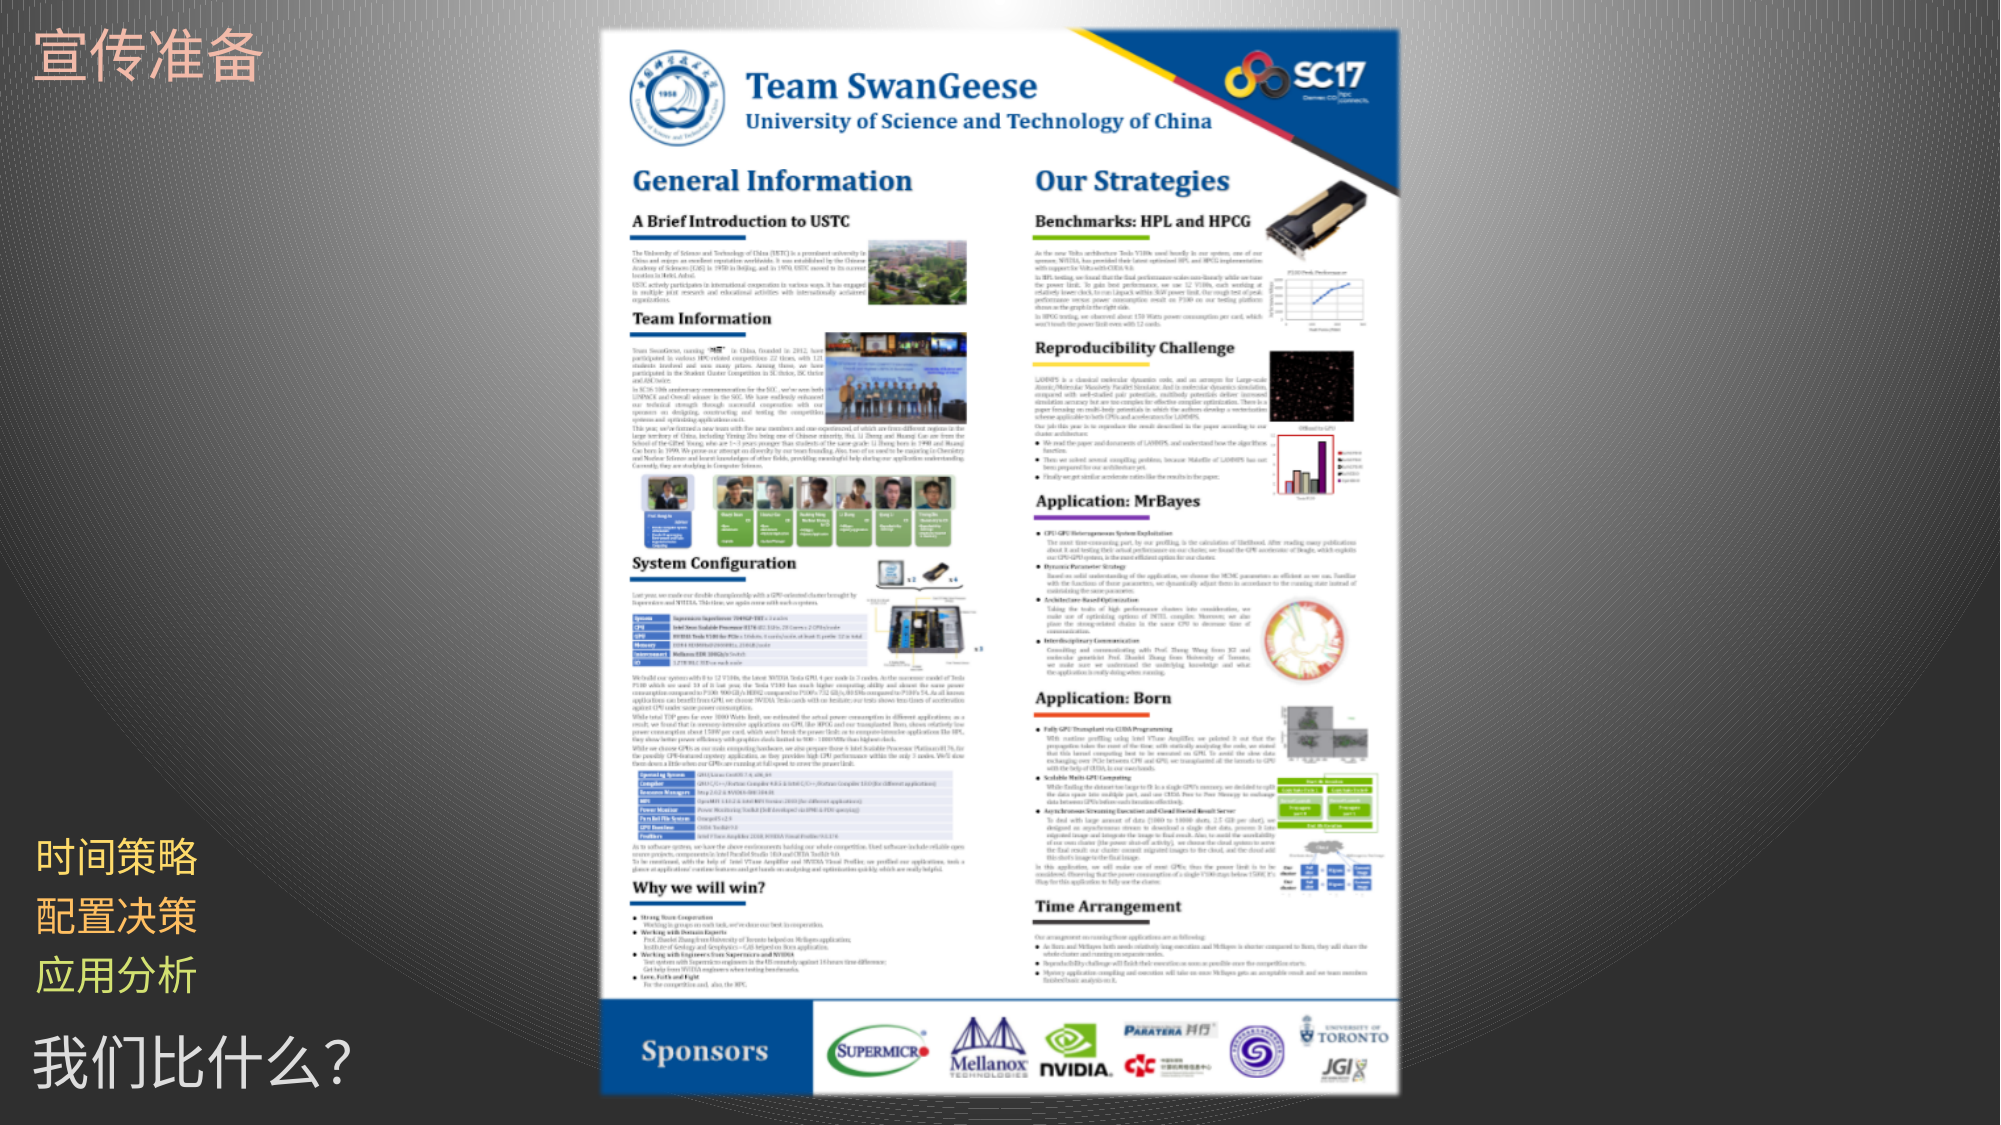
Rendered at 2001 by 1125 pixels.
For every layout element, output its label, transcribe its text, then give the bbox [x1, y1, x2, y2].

text_box 宣传准备 [0, 0, 296, 118]
text_box 配置决策 [0, 888, 234, 947]
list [597, 26, 1403, 1099]
text_box 时间策略 [0, 829, 234, 888]
text_box 我们比什么？ [0, 1006, 414, 1125]
text_box 应用分析 [0, 947, 234, 1007]
